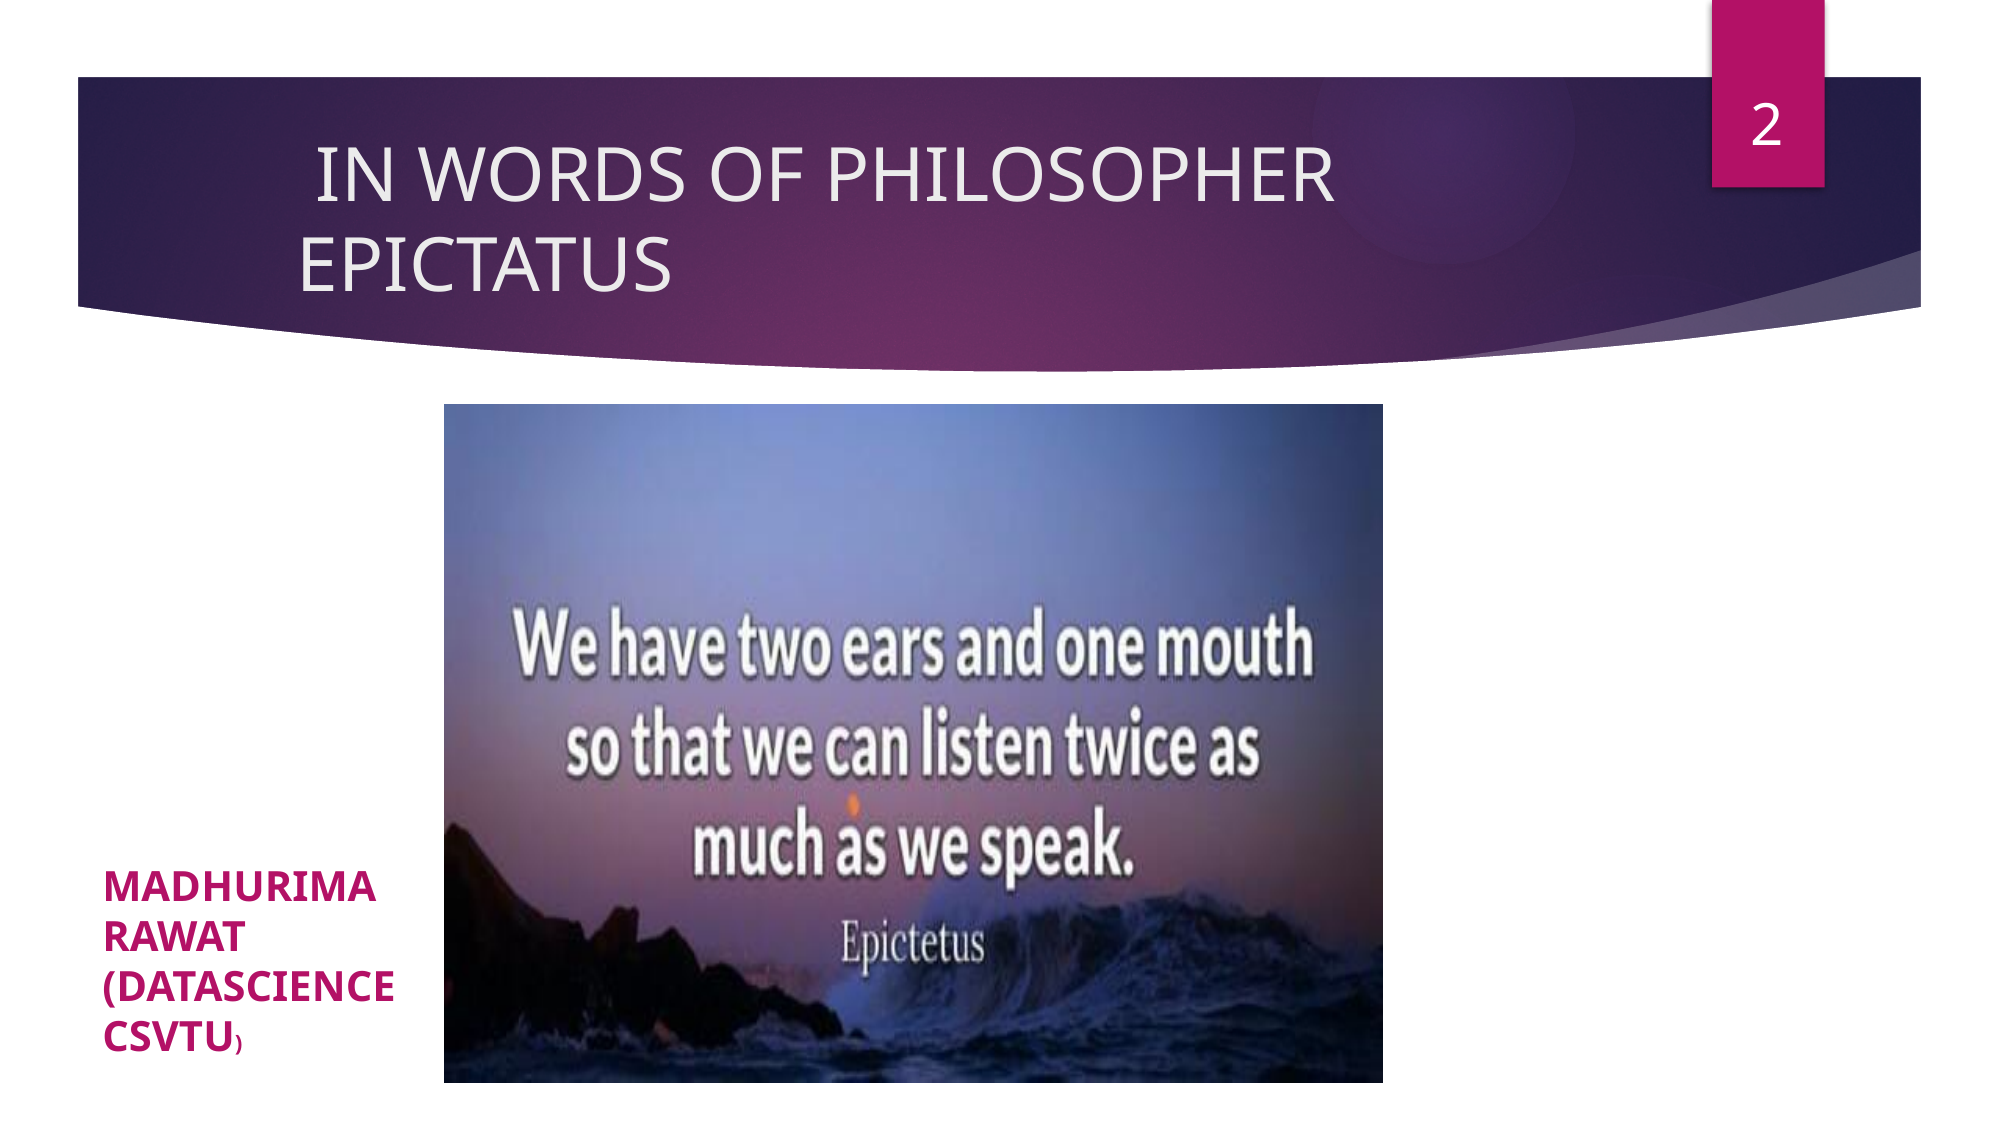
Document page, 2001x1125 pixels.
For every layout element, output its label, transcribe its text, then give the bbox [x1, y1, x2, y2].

title IN WORDS OF PHILOSOPHER EPICTATUS [281, 158, 1719, 275]
footer MADHURIMA RAWAT (DATASCIENCE CSVTU) [87, 837, 438, 1083]
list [444, 404, 1383, 1084]
slide_number 2 [1698, 48, 1836, 175]
